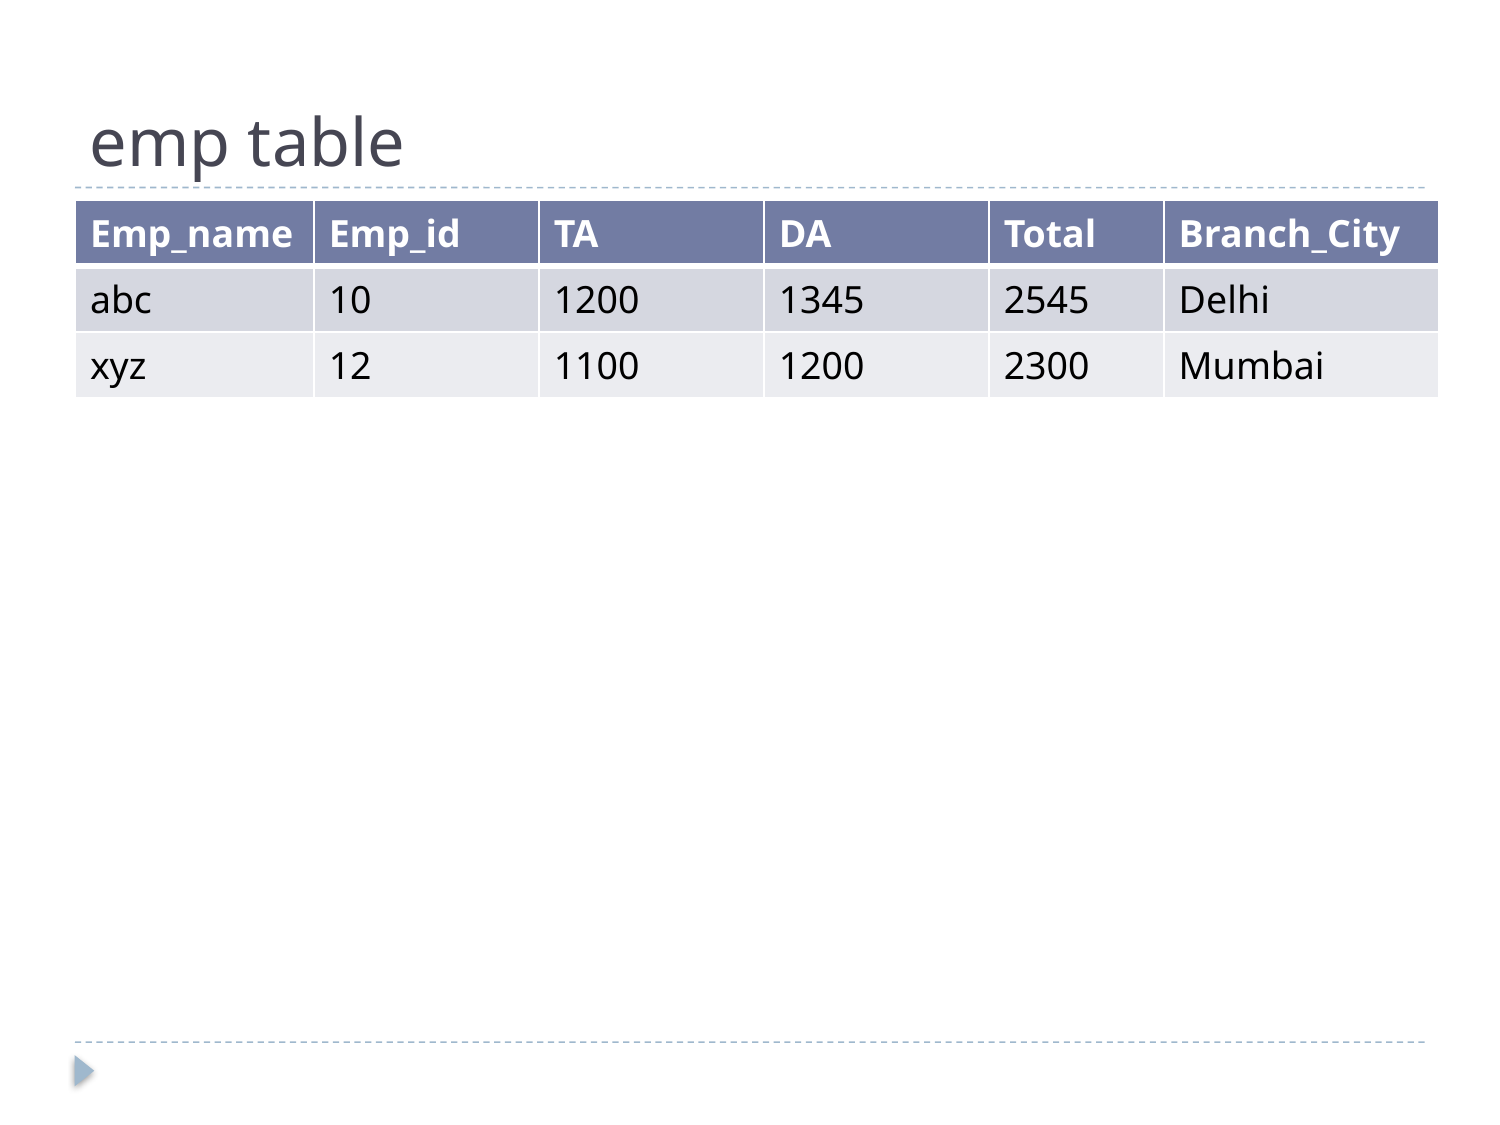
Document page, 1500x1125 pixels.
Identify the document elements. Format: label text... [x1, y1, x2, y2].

table_header TA [540, 201, 763, 263]
table_cell 2300 [990, 333, 1163, 397]
table_cell 12 [315, 333, 538, 397]
table_header Emp_name [76, 201, 313, 263]
table_cell 1345 [765, 269, 988, 331]
table_header Total [990, 201, 1163, 263]
table_cell 2545 [990, 269, 1163, 331]
table_cell abc [76, 269, 313, 331]
table_header Emp_id [315, 201, 538, 263]
title emp table [75, 24, 1425, 188]
table_header DA [765, 201, 988, 263]
table_cell 1100 [540, 333, 763, 397]
table_cell xyz [76, 333, 313, 397]
table_cell 10 [315, 269, 538, 331]
table_cell 1200 [765, 333, 988, 397]
table_cell Delhi [1165, 269, 1438, 331]
table_header Branch_City [1165, 201, 1438, 263]
table_cell Mumbai [1165, 333, 1438, 397]
table_cell 1200 [540, 269, 763, 331]
